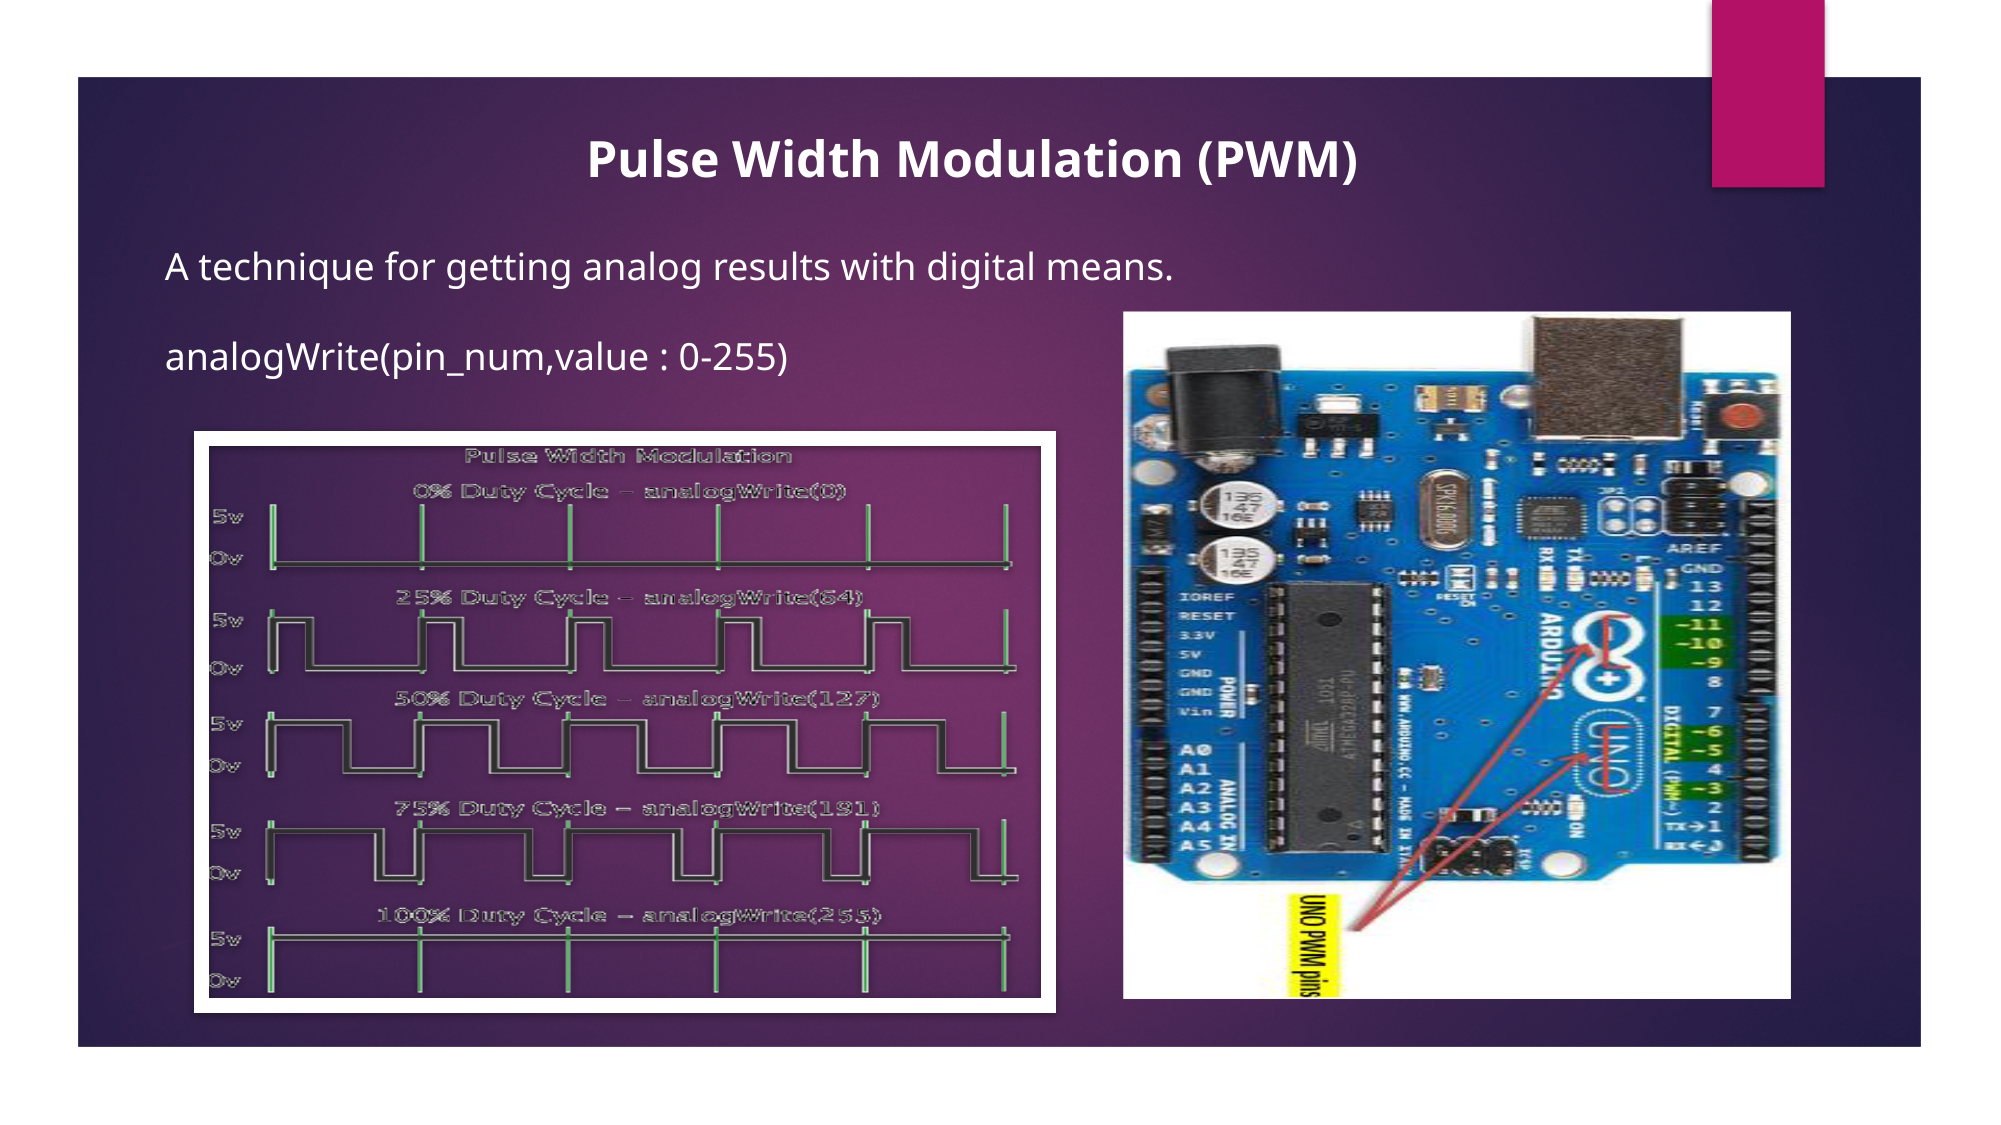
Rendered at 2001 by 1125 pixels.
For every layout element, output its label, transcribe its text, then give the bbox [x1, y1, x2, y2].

text_box A technique for getting analog results with digital means. analogWrite(pin_num,value : 0-255) [149, 235, 1646, 386]
picture [208, 445, 1042, 999]
text_box Pulse Width Modulation (PWM) [571, 120, 1484, 196]
picture [1112, 312, 1801, 999]
